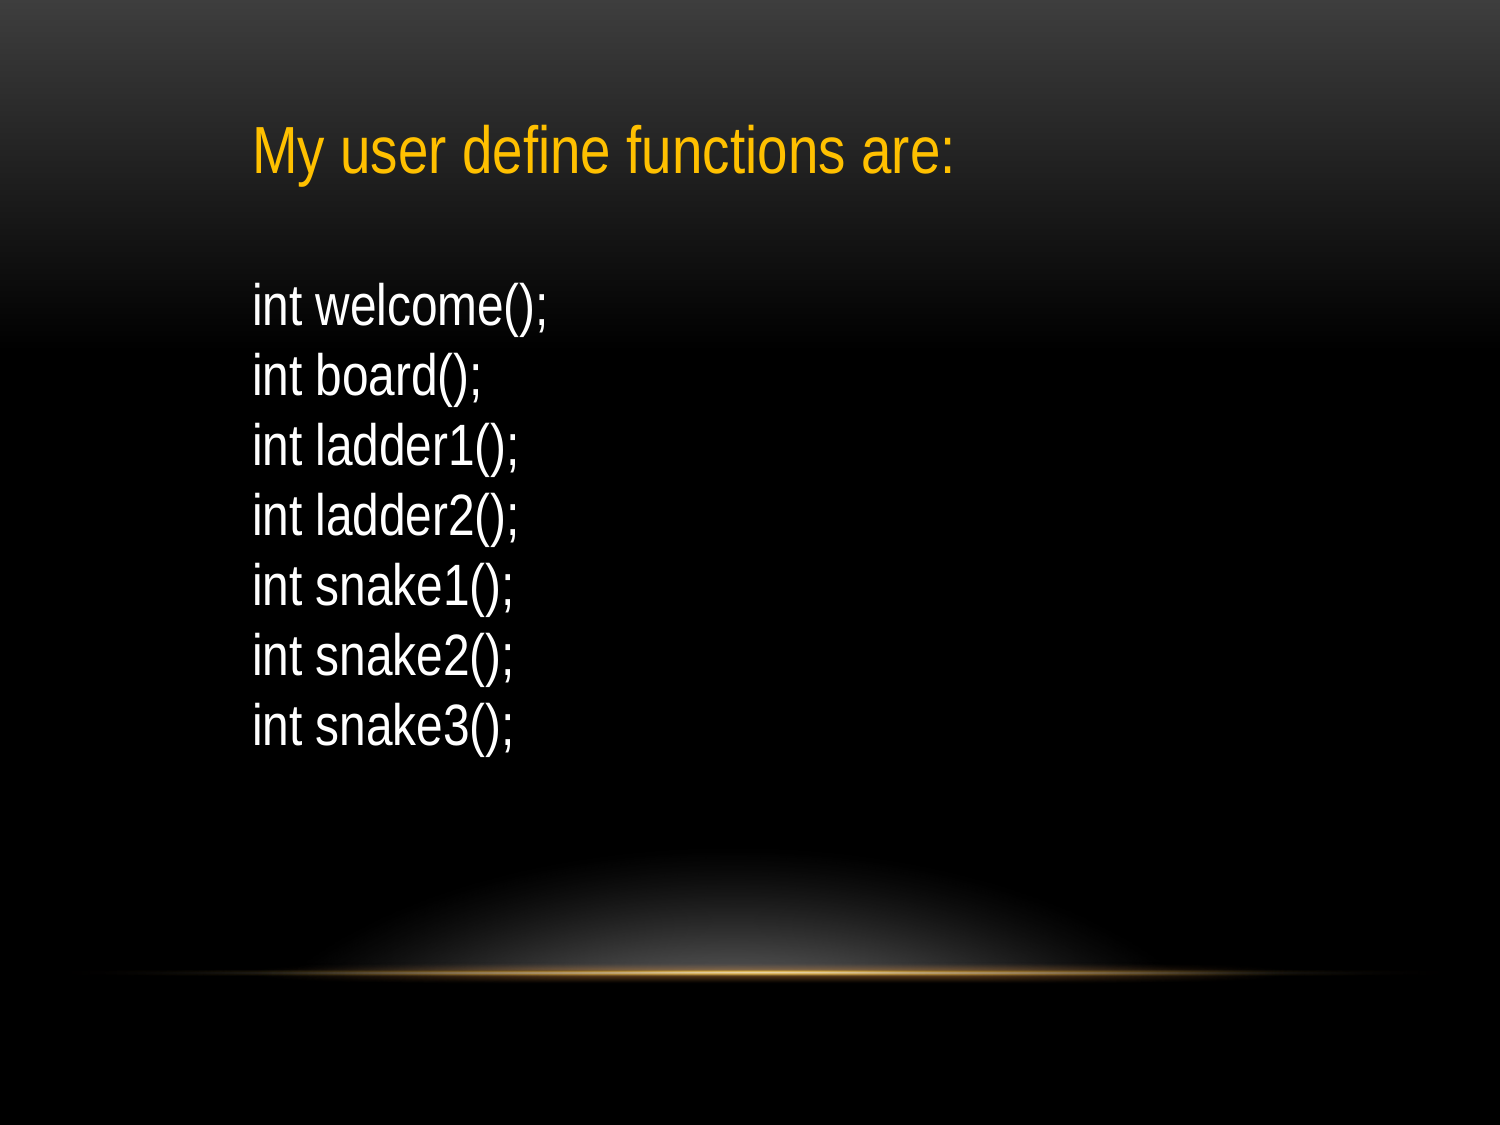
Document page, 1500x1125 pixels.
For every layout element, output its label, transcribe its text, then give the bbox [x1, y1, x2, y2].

picture [0, 0, 1500, 1125]
text_box My user define functions are: int welcome(); int board(); int ladder1(); int ladder2(); int snake1(); int snake2(); int snake3(); [237, 99, 988, 765]
